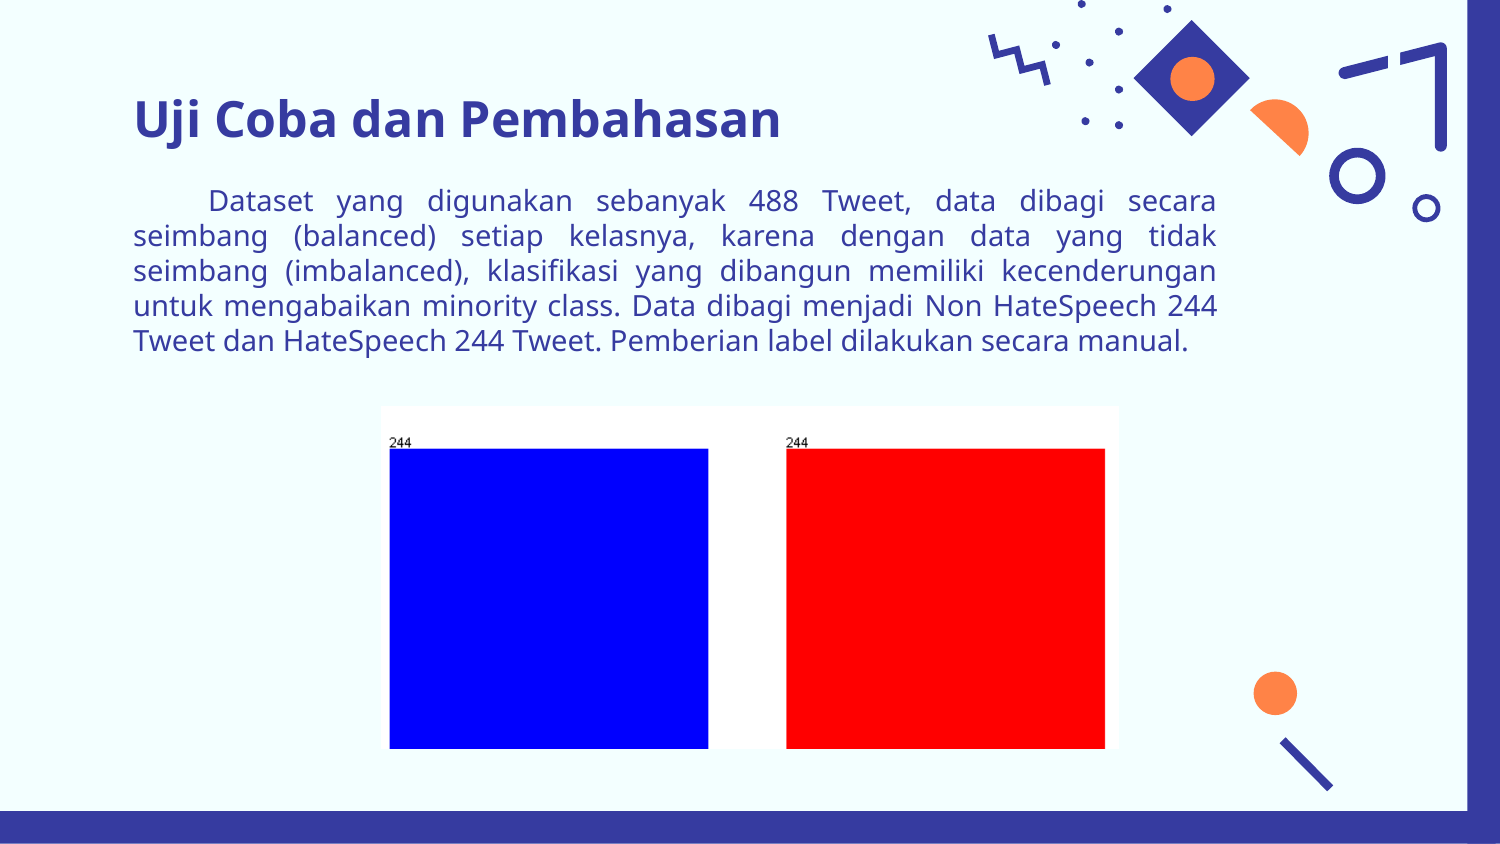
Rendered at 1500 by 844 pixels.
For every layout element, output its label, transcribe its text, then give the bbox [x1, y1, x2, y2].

picture [381, 406, 1119, 749]
title Uji Coba dan Pembahasan [118, 72, 1474, 167]
list Dataset yang digunakan sebanyak 488 Tweet, data dibagi secara seimbang (balanced) setiap kelasnya, karena dengan data yang tidak seimbang (imbalanced), klasifikasi yang dibangun memiliki kecenderungan untuk mengabaikan minority class. Data dibagi menjadi Non HateSpeech 244 Tweet dan HateSpeech 244 Tweet. Pemberian label dilakukan secara manual. [118, 167, 1233, 780]
